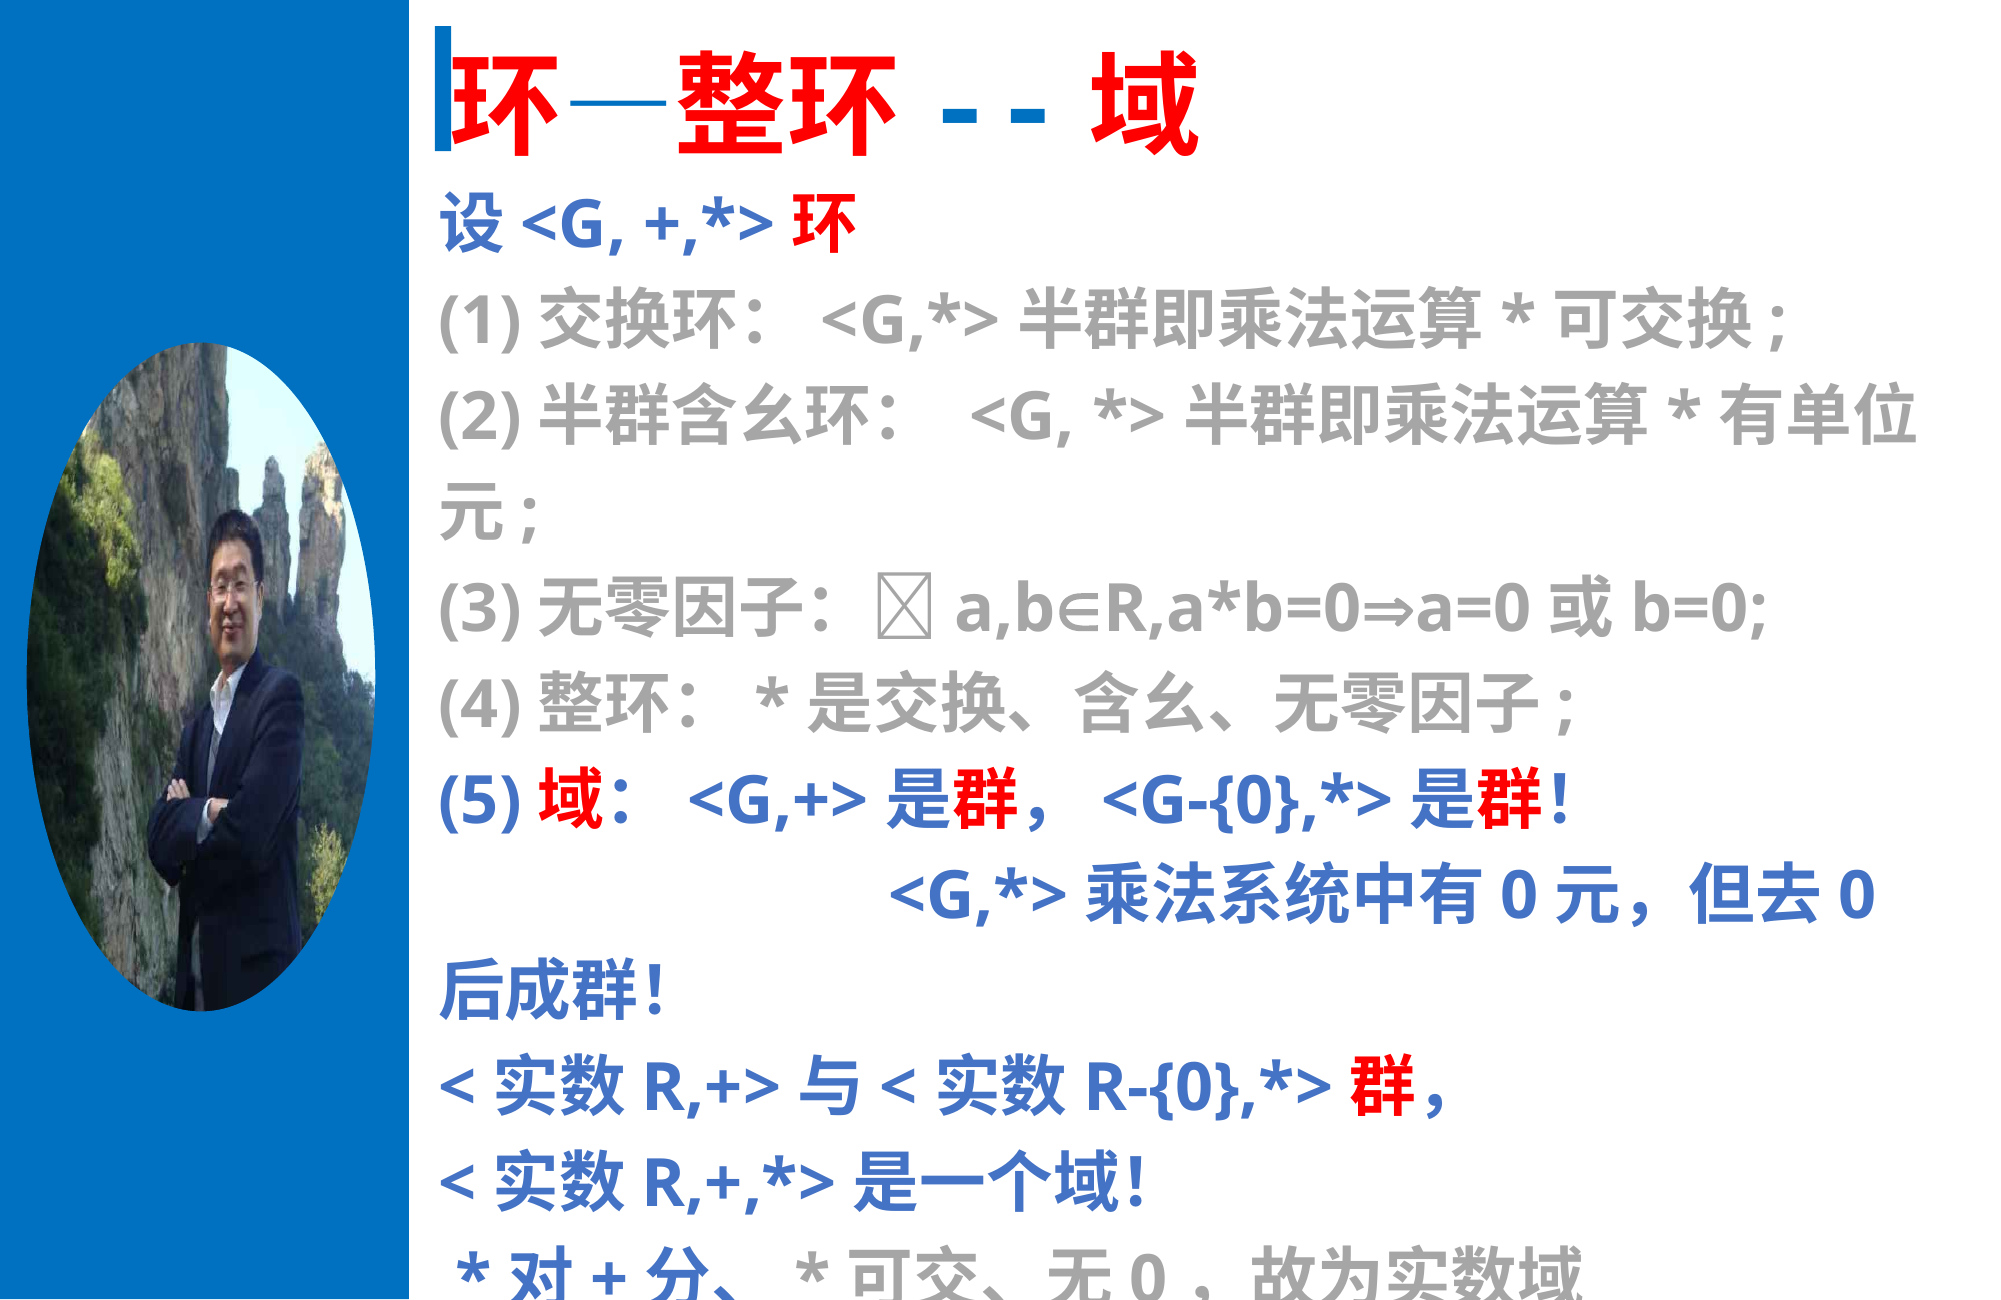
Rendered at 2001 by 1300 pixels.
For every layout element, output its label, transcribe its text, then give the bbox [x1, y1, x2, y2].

text_box [0, 0, 410, 1300]
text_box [434, 26, 1449, 178]
text_box 设<G, +,*>环 (1)交换环：<G,*>半群即乘法运算*可交换; (2)半群含幺环： <G, *>半群即乘法运算*有单位元; (3)无零因子：a,bR,a*b=0a=0或b=0; (4)整环：*是交换、含幺、无零因子; (5)域：<G,+>是群，<G-{0},*>是群！ <G,*>乘法系统中有0元，但去0后成群！ <实数R,+>与<实数R-{0},*>群， <实数R,+,*>是一个域！ *对+分、*可交、无0，故为实数域 [423, 157, 1961, 1300]
picture [21, 333, 388, 1087]
